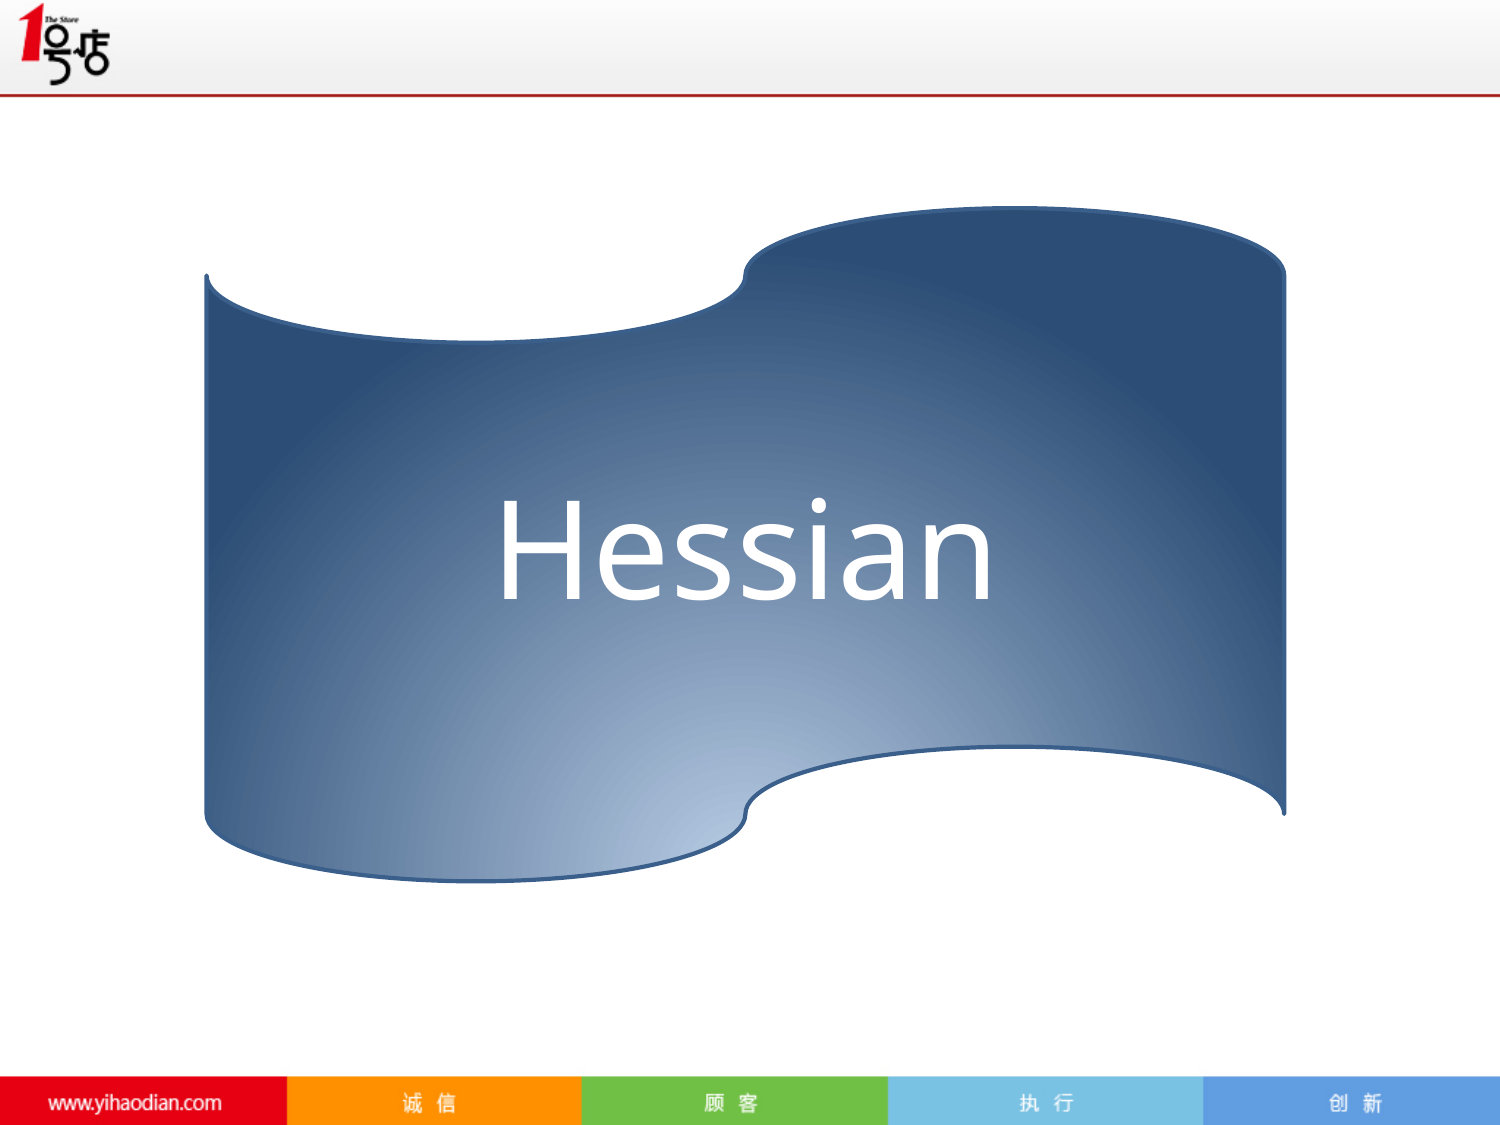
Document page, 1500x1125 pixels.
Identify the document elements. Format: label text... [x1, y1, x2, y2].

text_box Hessian [204, 206, 1287, 884]
picture [0, 0, 1500, 1125]
